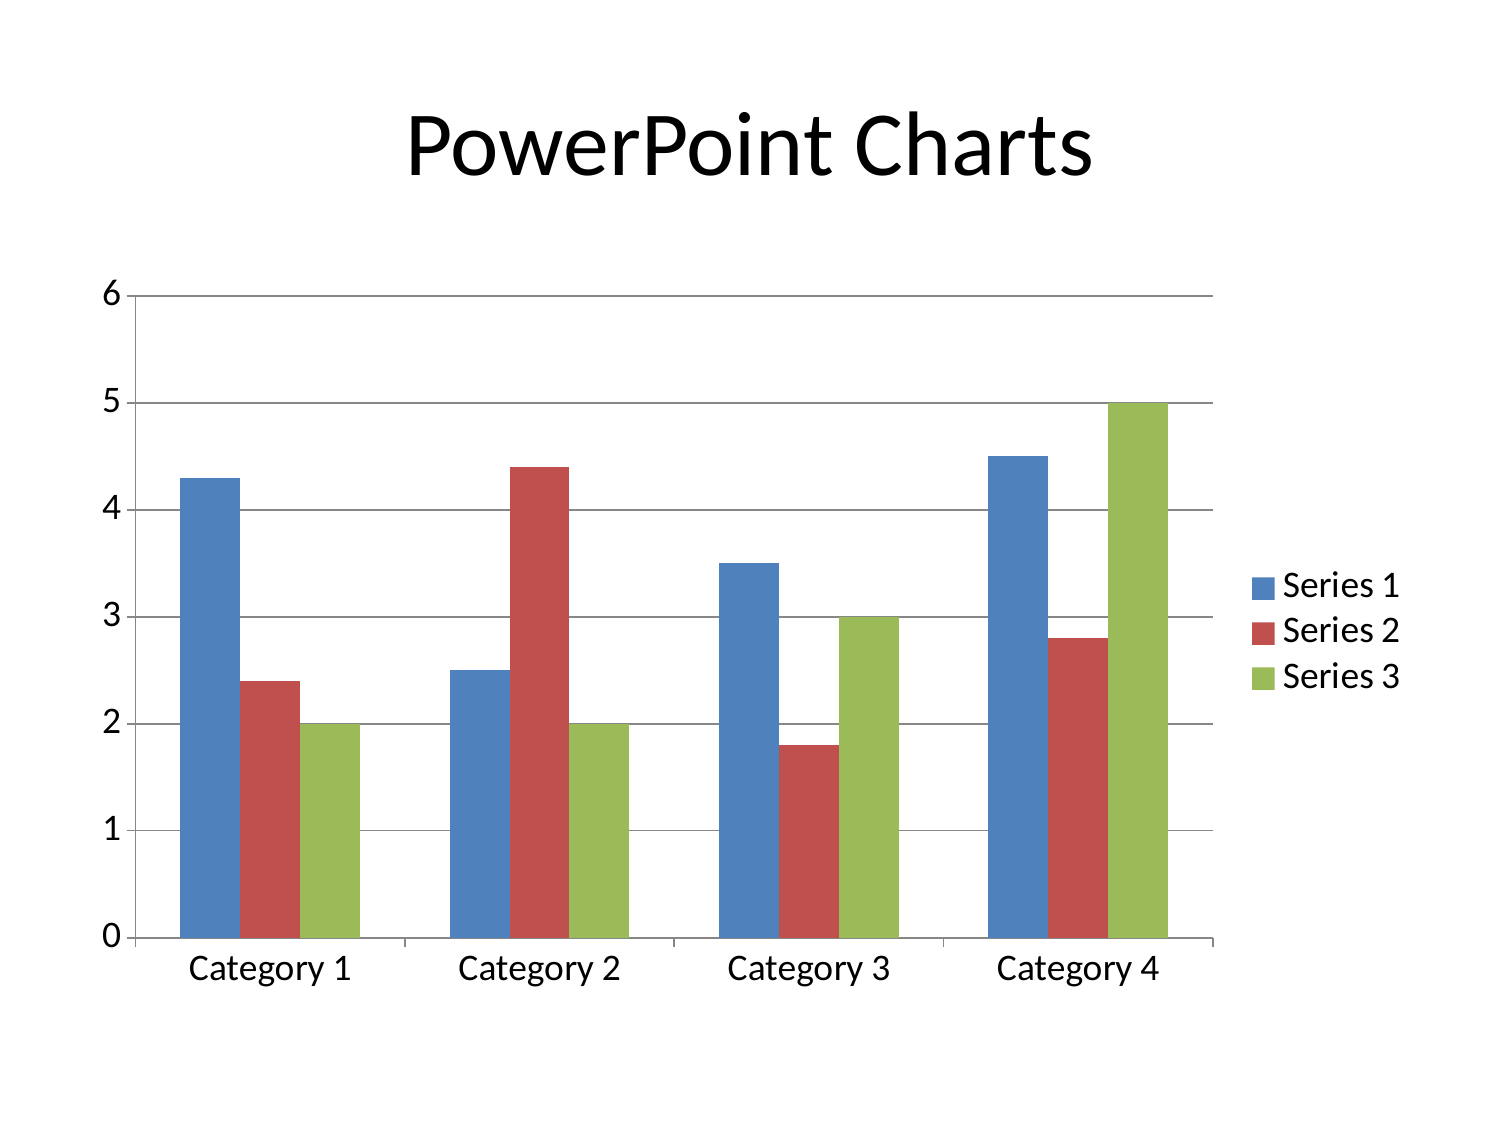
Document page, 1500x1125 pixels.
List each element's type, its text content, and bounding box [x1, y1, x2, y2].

title PowerPoint Charts [75, 45, 1425, 233]
chart [74, 262, 1426, 1006]
